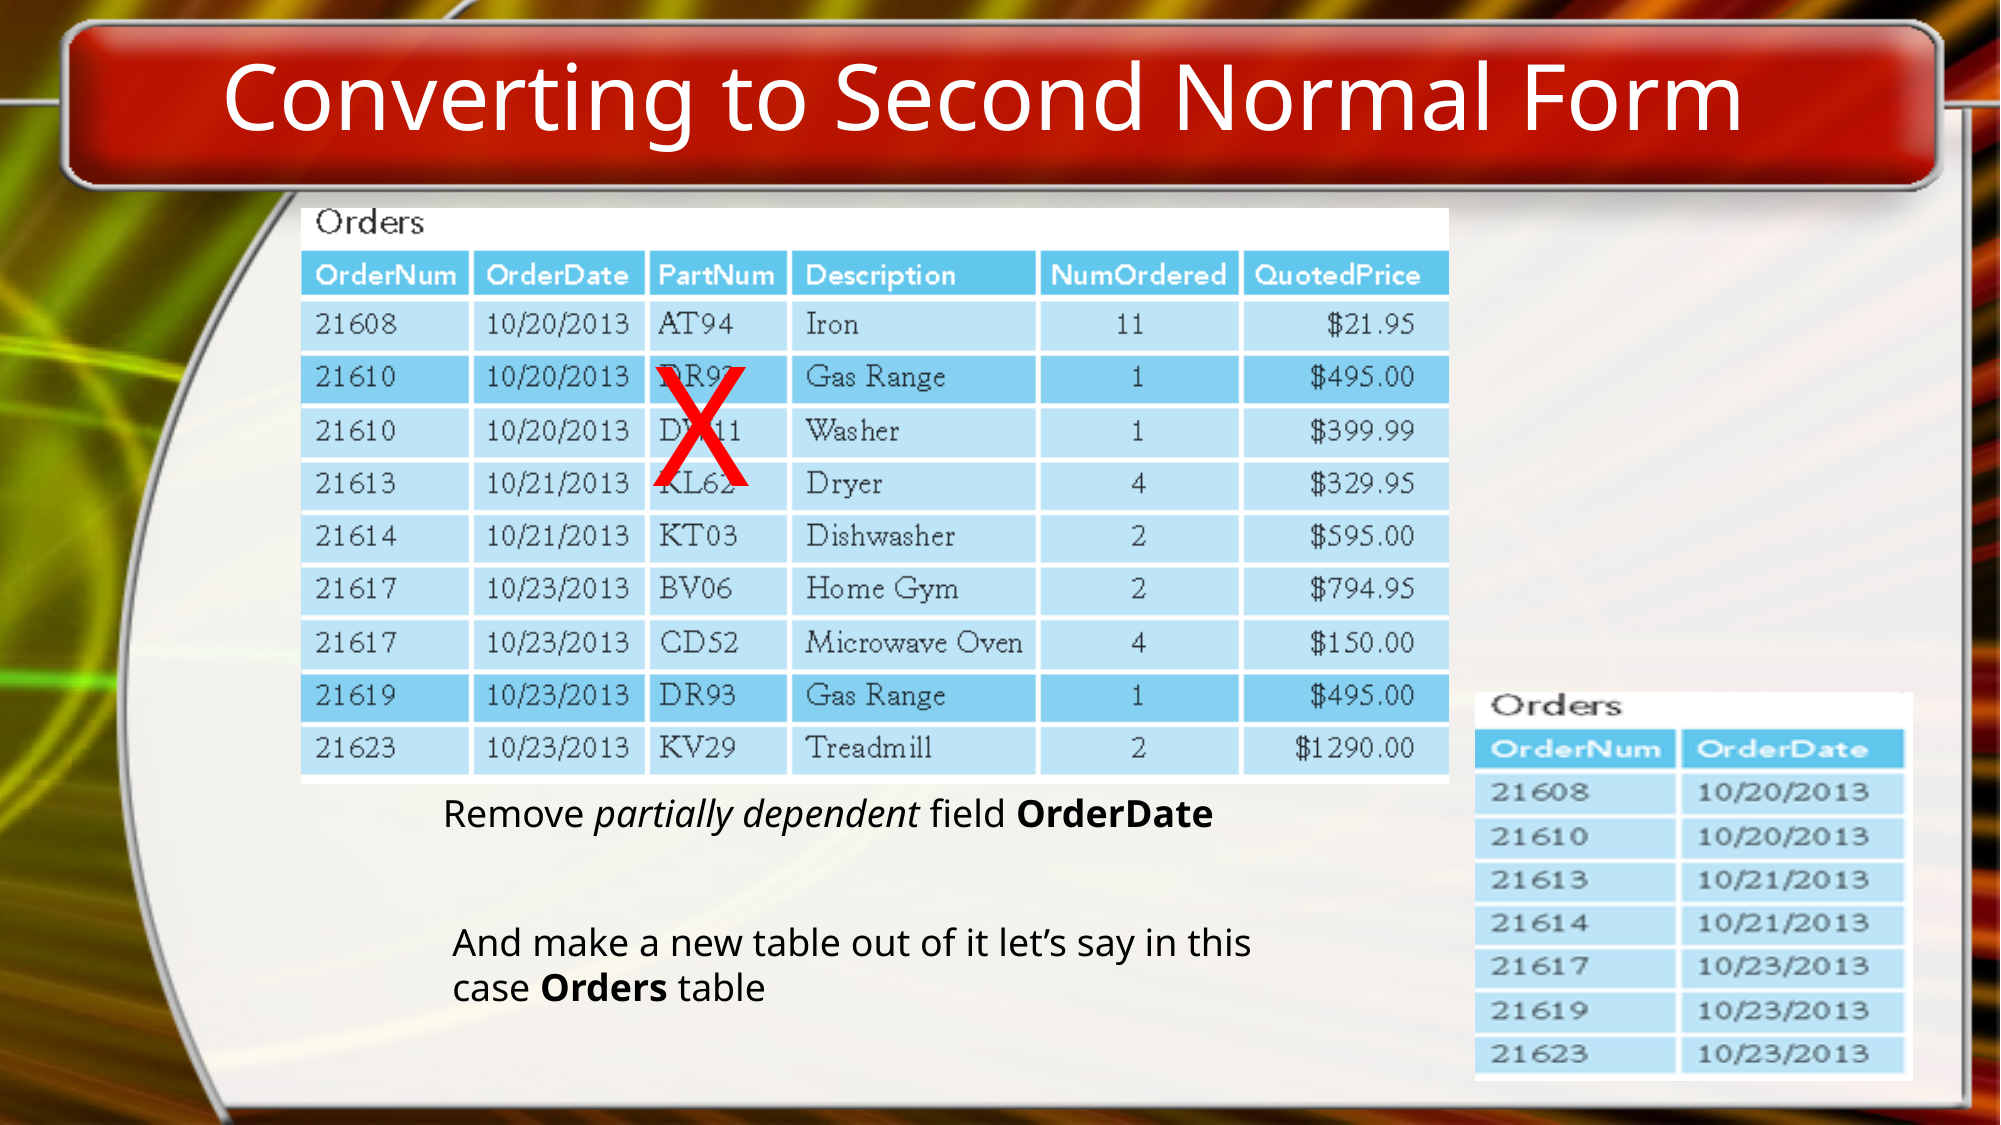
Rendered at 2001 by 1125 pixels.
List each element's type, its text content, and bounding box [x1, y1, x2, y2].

text_box Remove partially dependent field OrderDate [428, 783, 1469, 907]
title Converting to Second Normal Form [196, 0, 1772, 188]
text_box And make a new table out of it let’s say in this case Orders table [437, 911, 1313, 1081]
picture [0, 0, 2000, 1125]
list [300, 207, 1450, 784]
